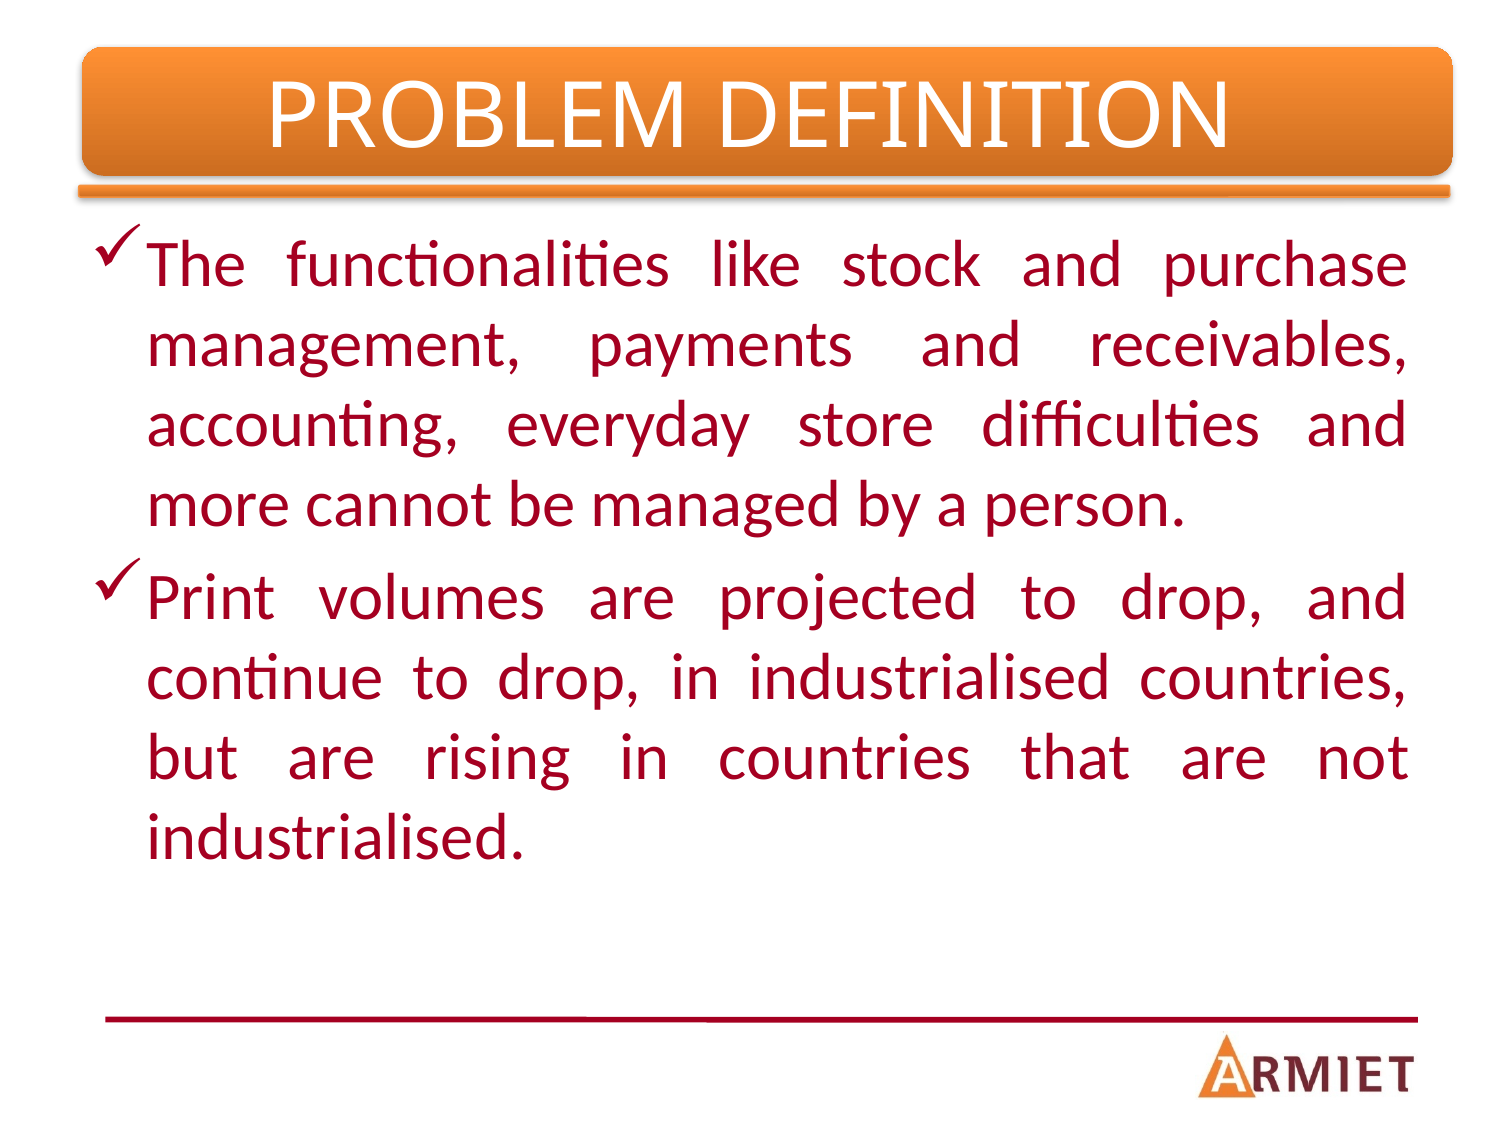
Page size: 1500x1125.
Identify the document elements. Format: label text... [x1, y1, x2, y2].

list The functionalities like stock and purchase management, payments and receivables, accounting, everyday store difficulties and more cannot be managed by a person. Print volumes are projected to drop, and continue to drop, in industrialised countries, but are rising in countries that are not industrialised. [74, 212, 1426, 956]
title PROBLEM DEFINITION [74, 44, 1426, 177]
picture [1195, 1031, 1418, 1100]
